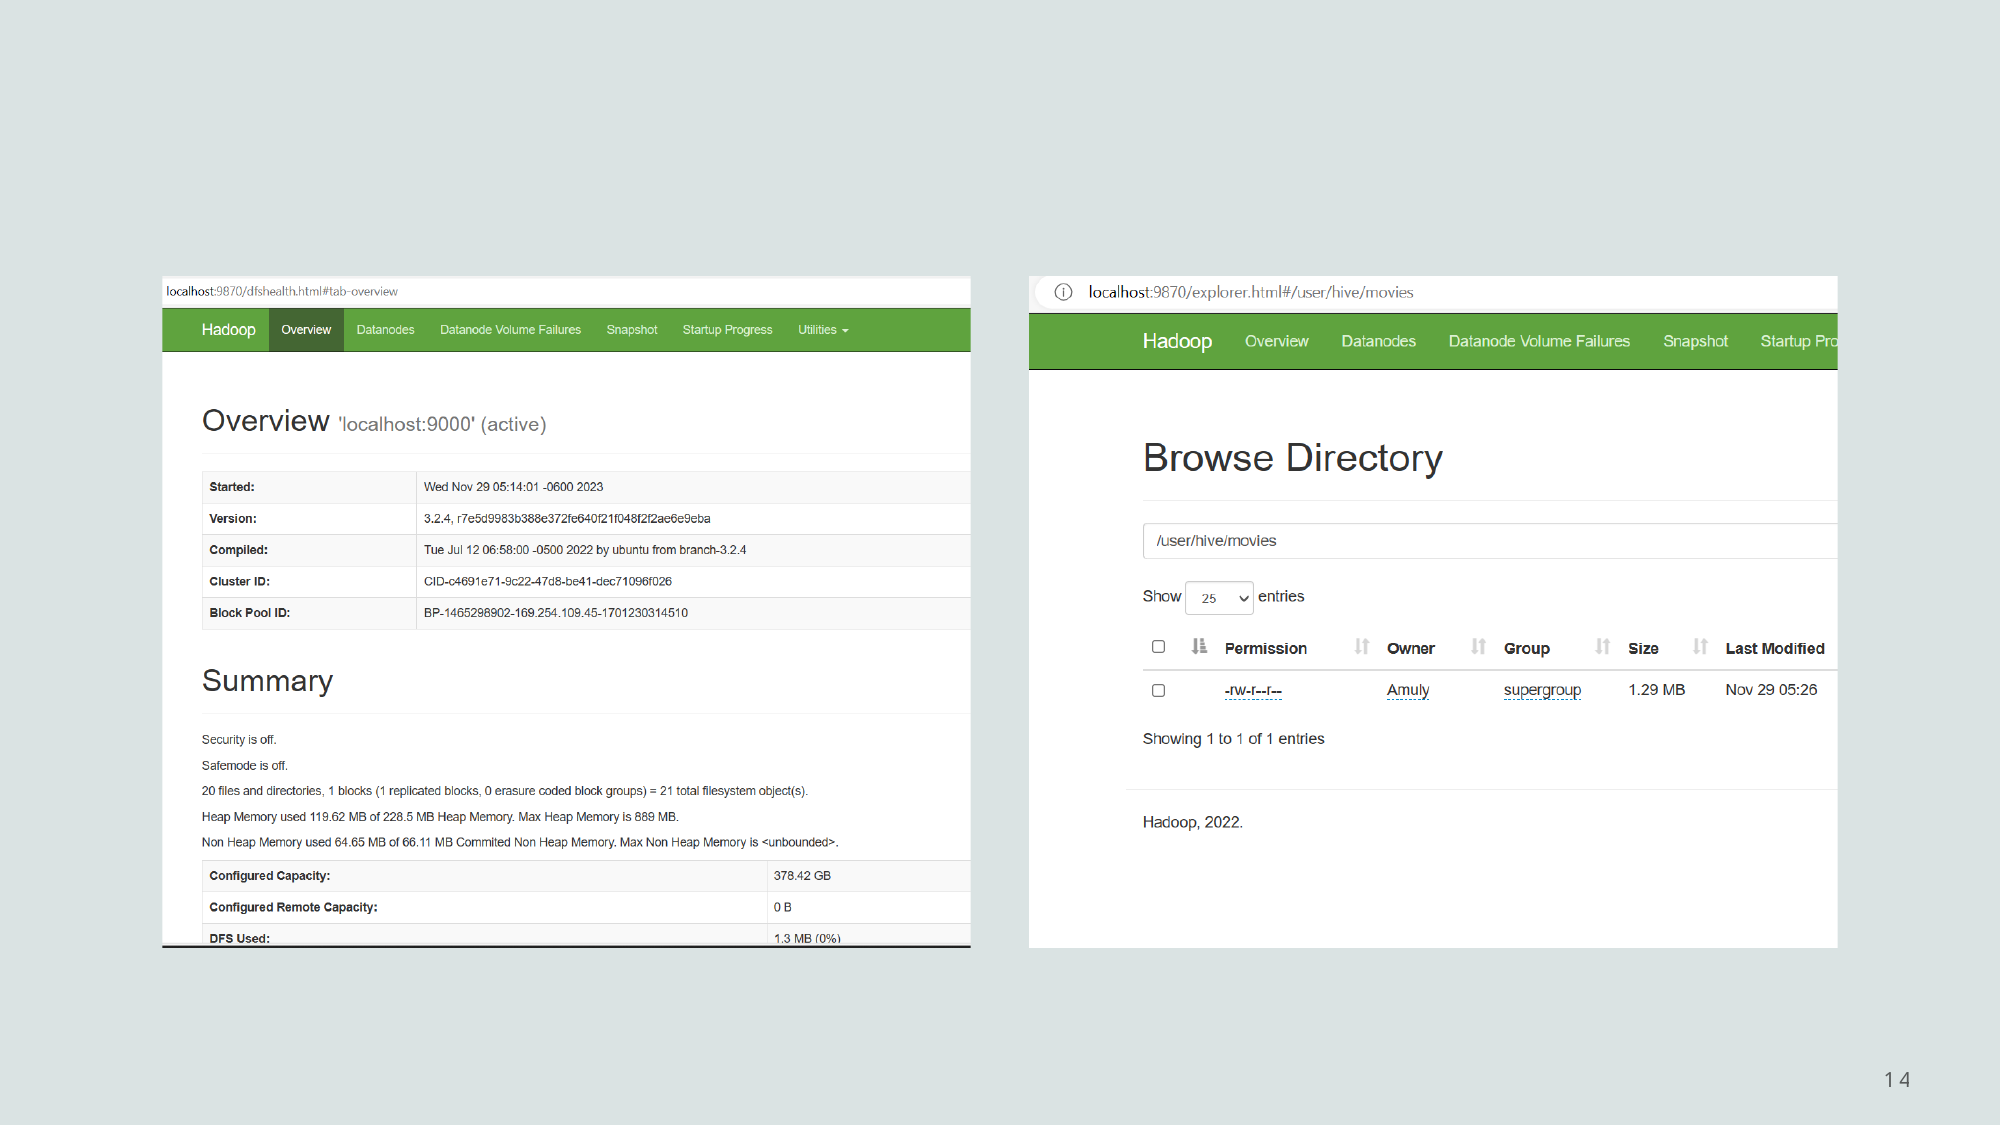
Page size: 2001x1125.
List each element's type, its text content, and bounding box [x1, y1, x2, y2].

slide_number 14 [1637, 1042, 1927, 1119]
picture [161, 276, 971, 949]
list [1028, 276, 1838, 949]
